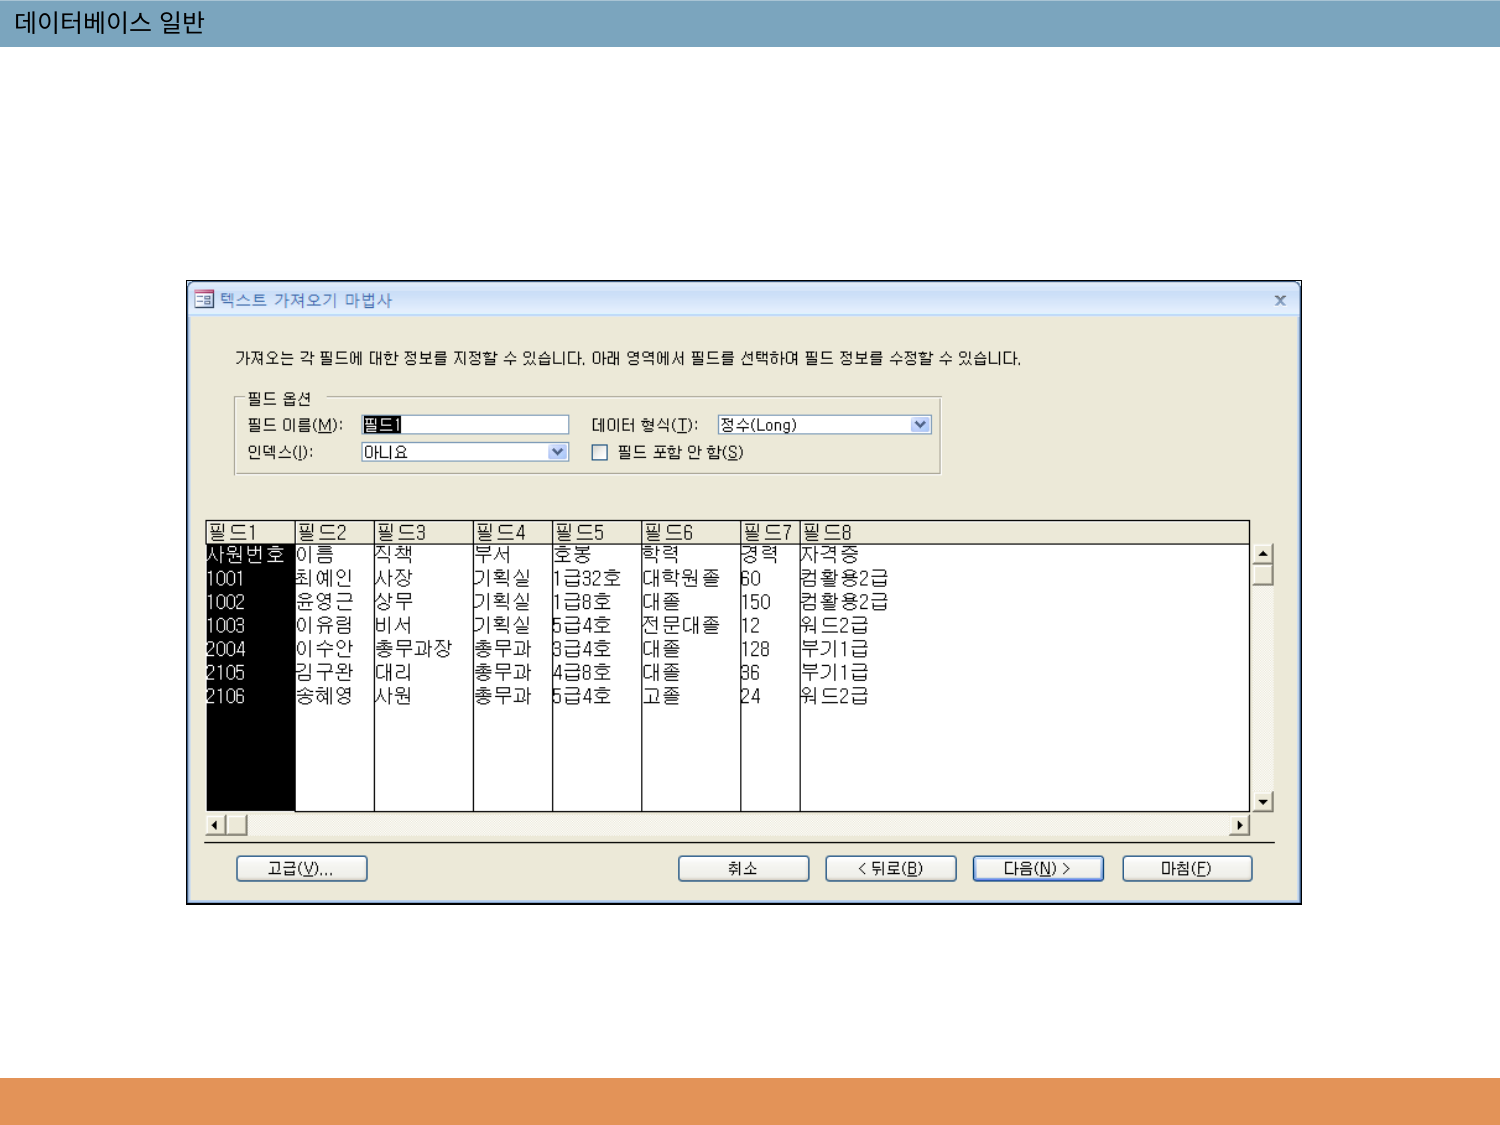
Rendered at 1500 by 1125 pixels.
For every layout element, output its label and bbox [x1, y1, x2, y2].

picture [187, 281, 1301, 904]
